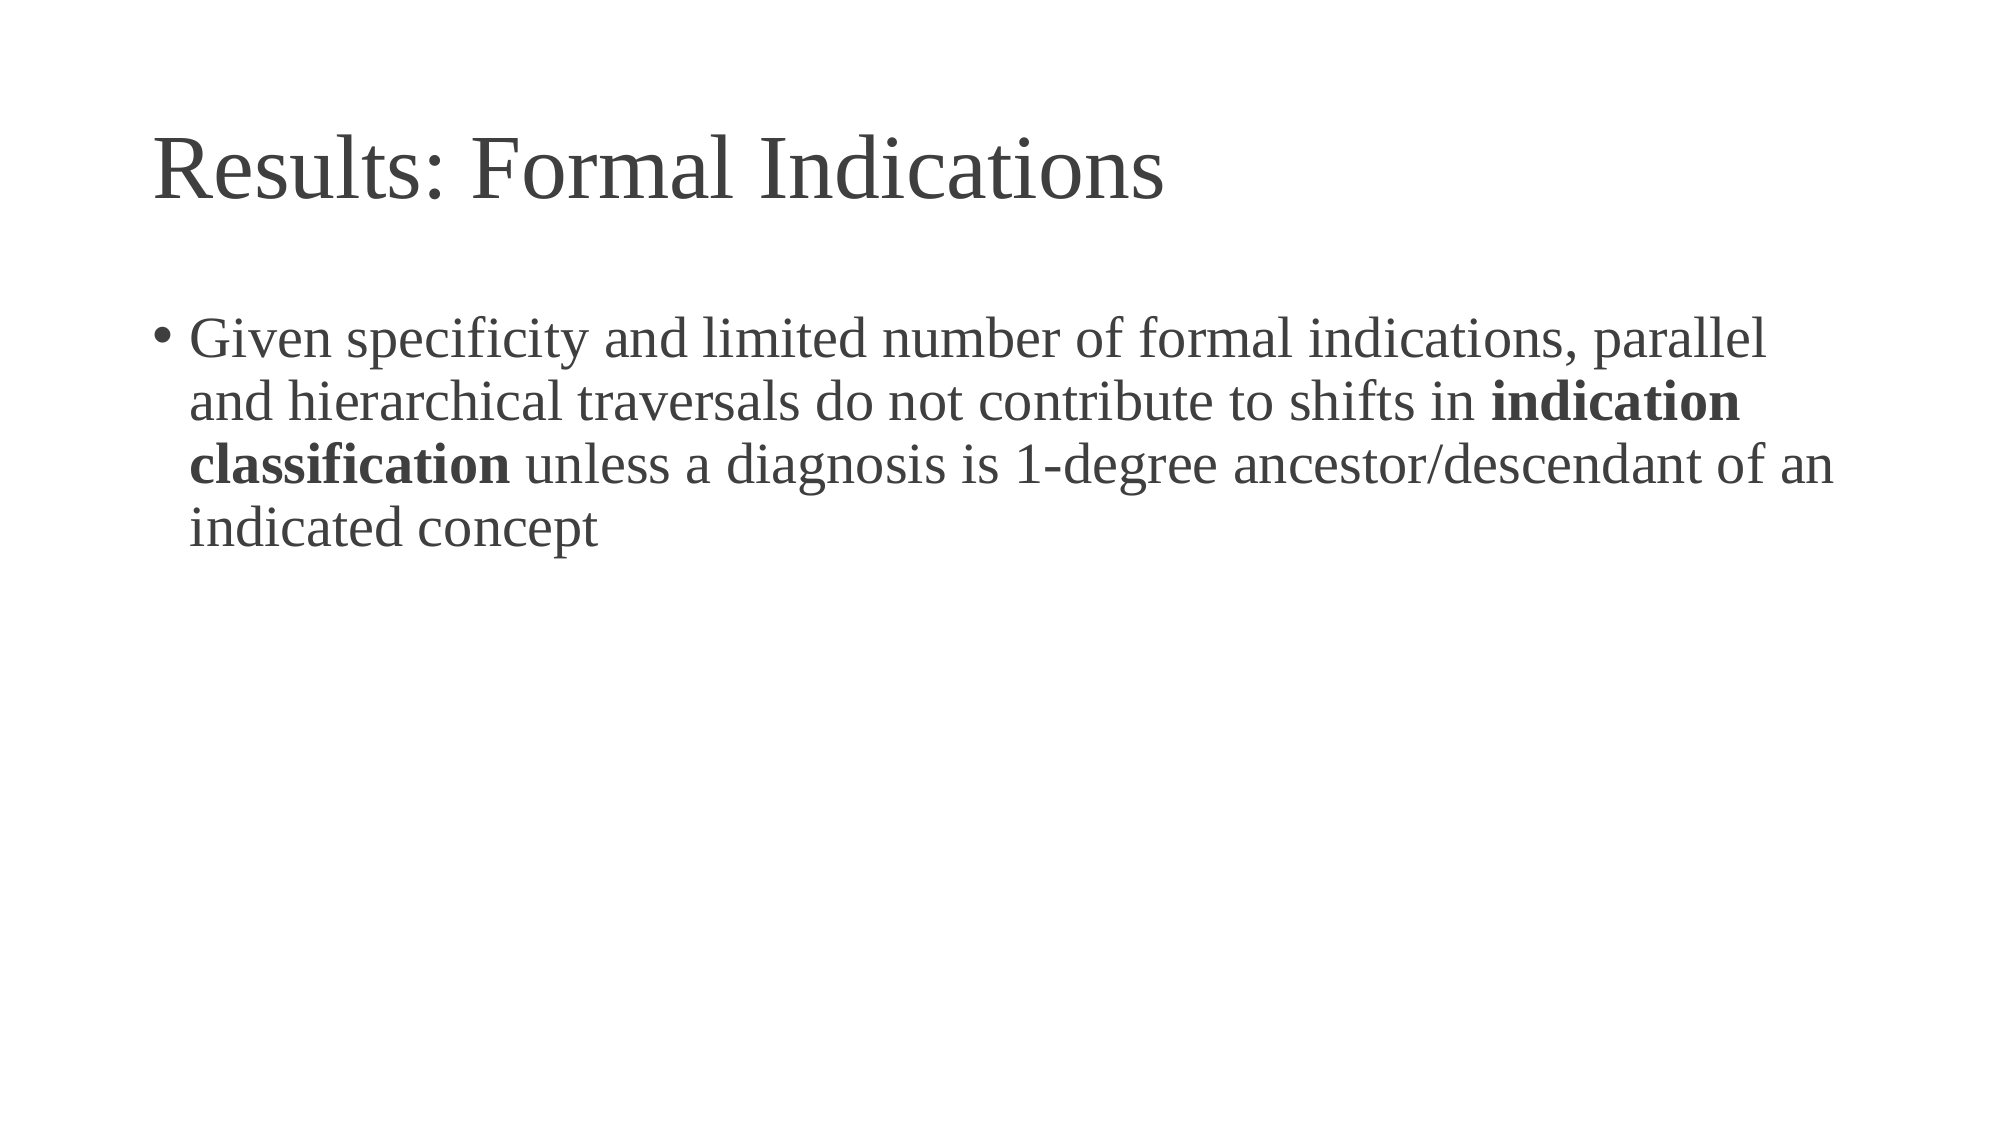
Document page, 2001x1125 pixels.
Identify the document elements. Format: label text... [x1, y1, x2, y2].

list Given specificity and limited number of formal indications, parallel and hierarchical traversals do not contribute to shifts in indication classification unless a diagnosis is 1-degree ancestor/descendant of an indicated concept [137, 299, 1863, 1014]
title Results: Formal Indications [137, 59, 1863, 278]
